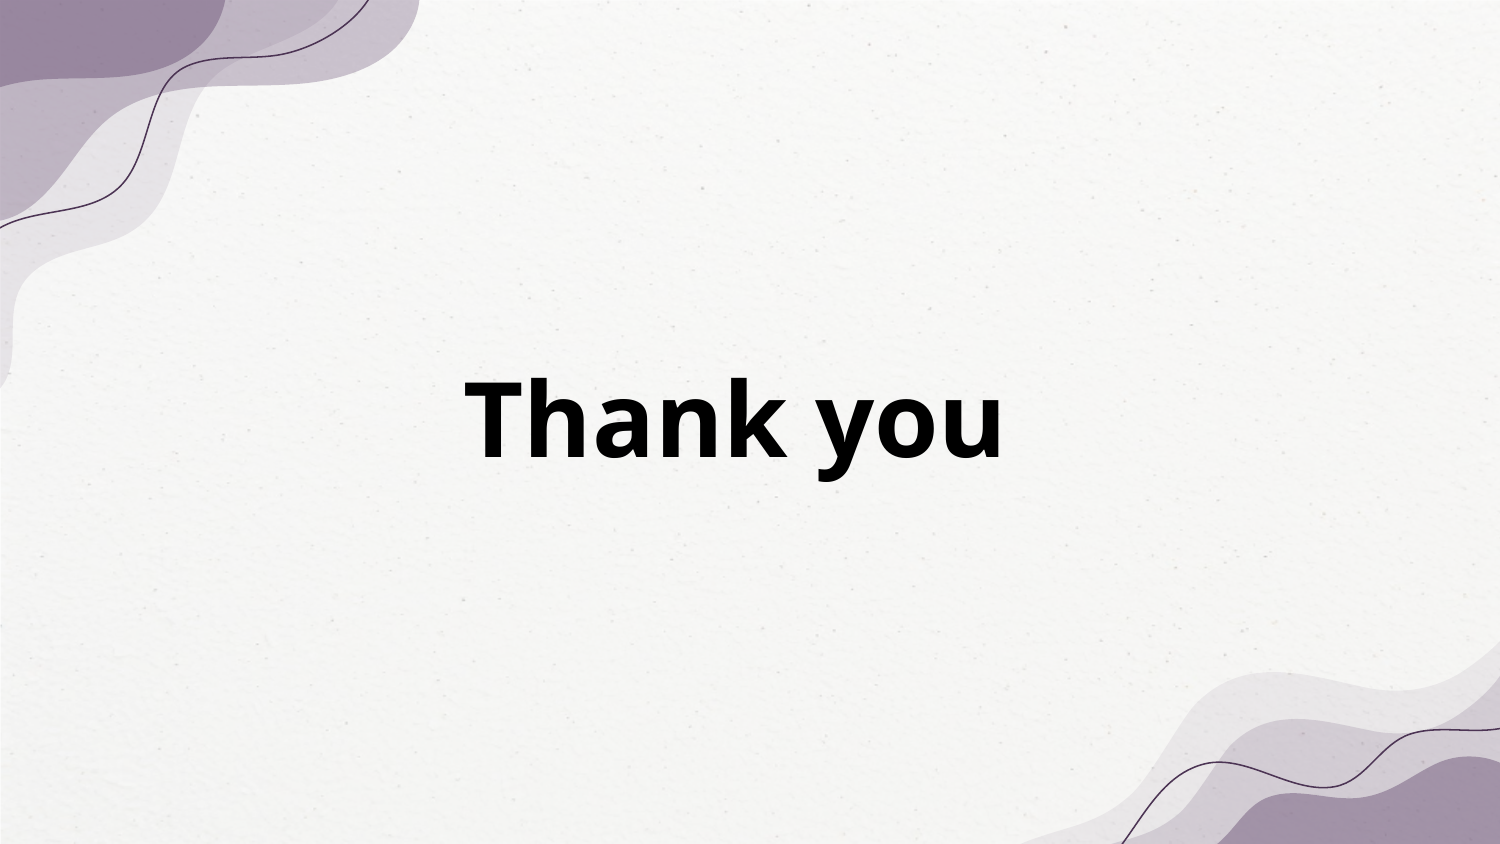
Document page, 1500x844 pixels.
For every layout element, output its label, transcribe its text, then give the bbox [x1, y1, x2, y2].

title Thank you [448, 348, 1052, 496]
